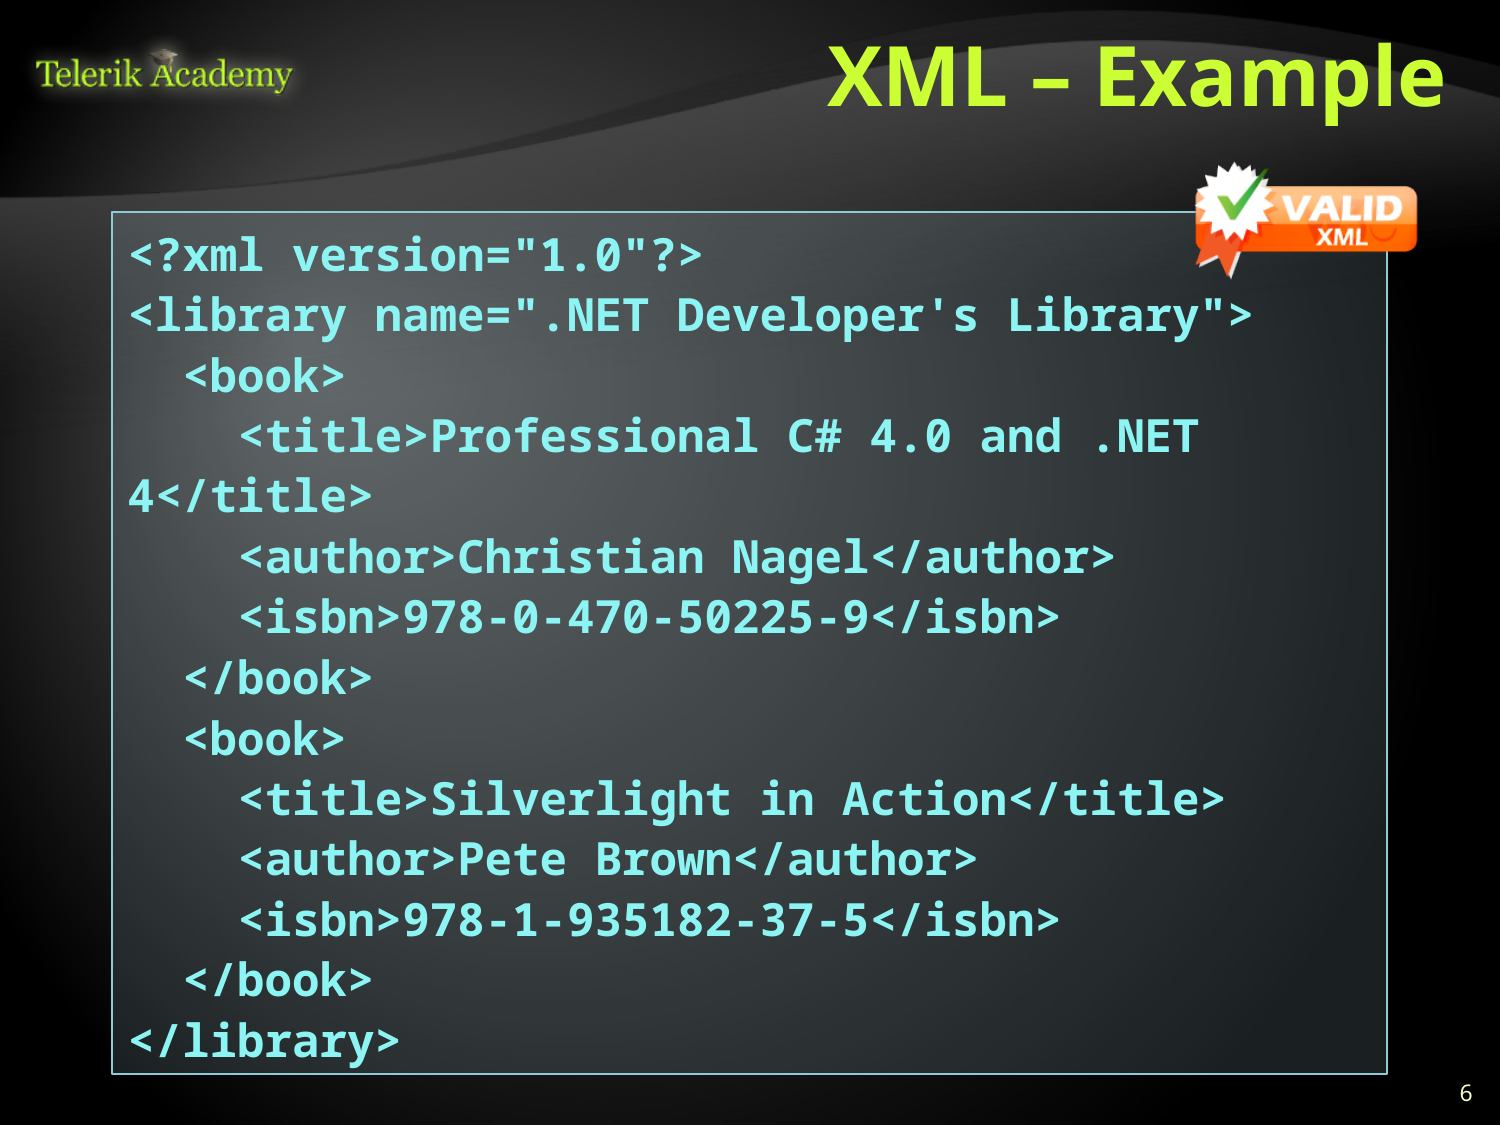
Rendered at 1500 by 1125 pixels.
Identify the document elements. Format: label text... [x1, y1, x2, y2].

slide_number 6 [1412, 1074, 1488, 1113]
title XML – Example [300, 12, 1463, 150]
text_box <?xml version="1.0"?> <library name=".NET Developer's Library"> <book> <title>Professional C# 4.0 and .NET 4</title> <author>Christian Nagel</author> <isbn>978-0-470-50225-9</isbn> </book> <book> <title>Silverlight in Action</title> <author>Pete Brown</author> <isbn>978-1-935182-37-5</isbn> </book> </library> [112, 212, 1388, 1074]
picture [0, 0, 1500, 1125]
